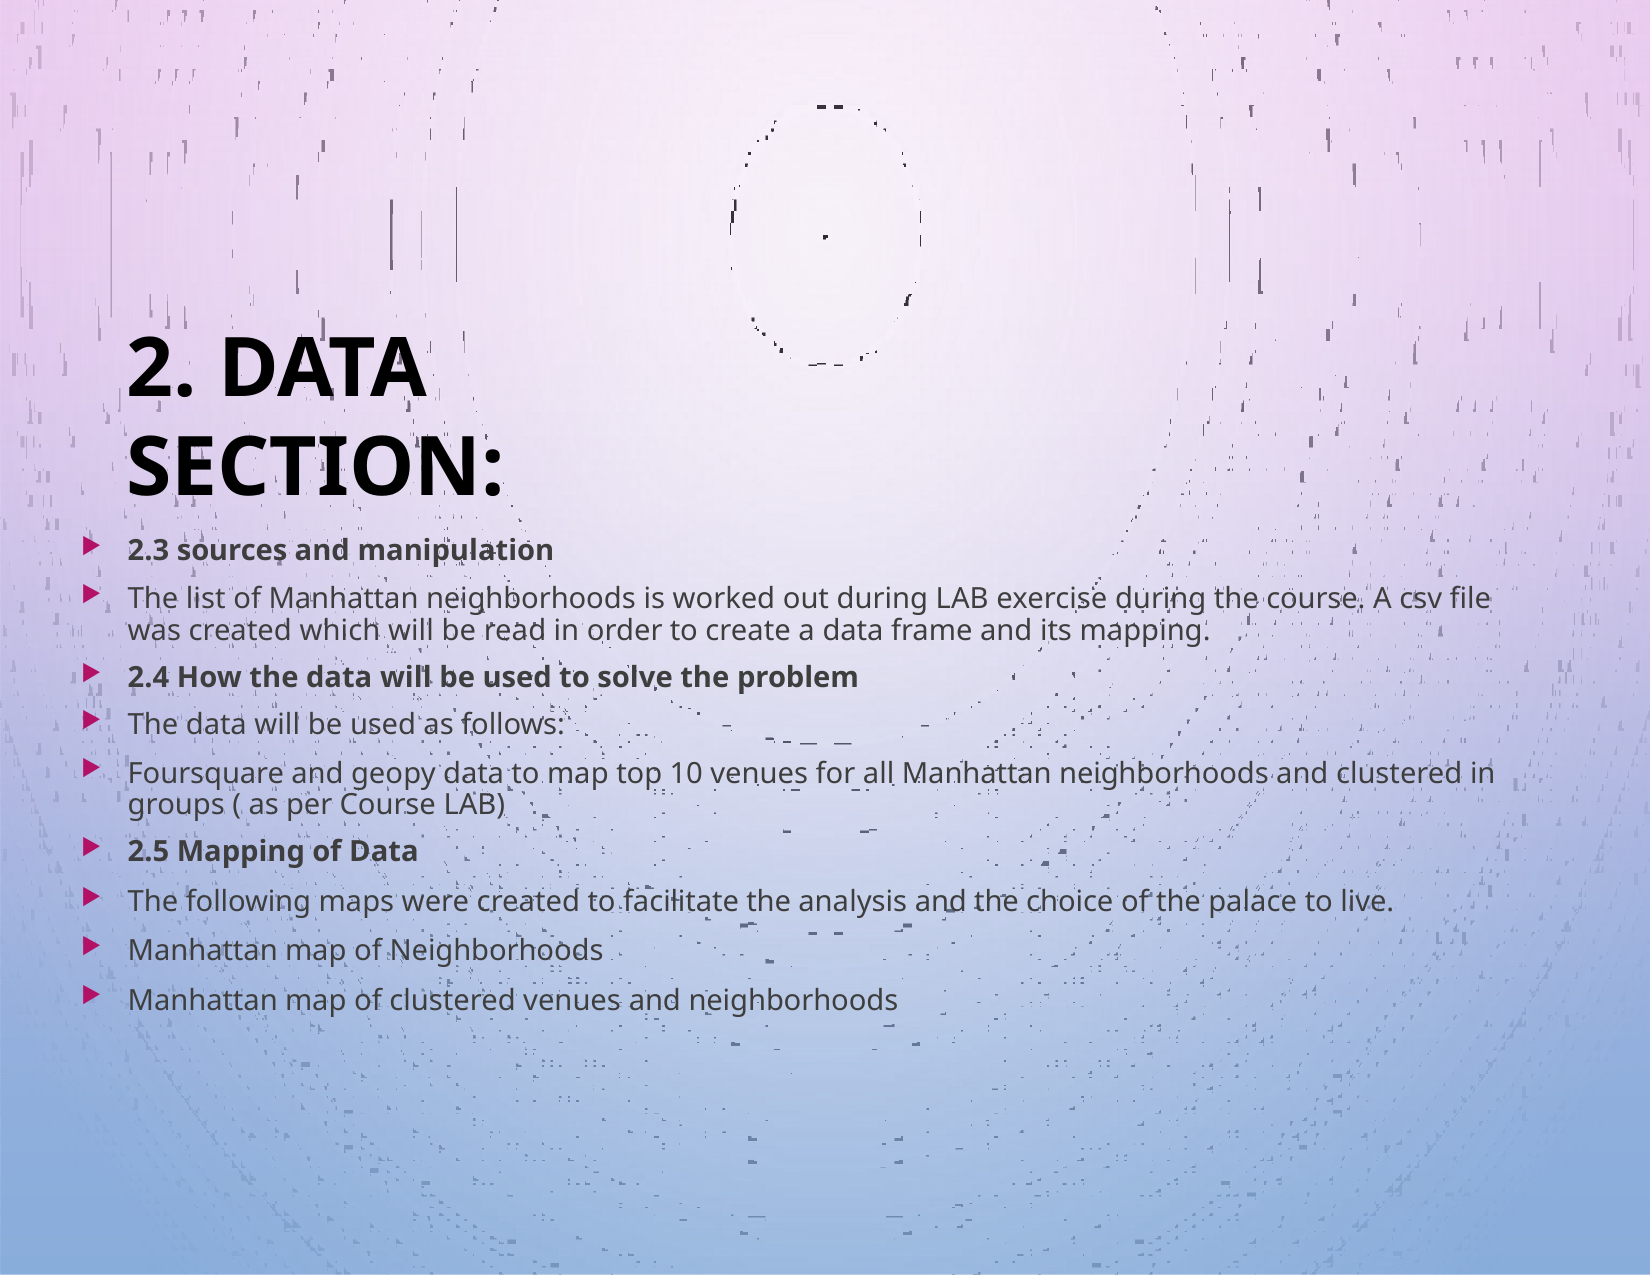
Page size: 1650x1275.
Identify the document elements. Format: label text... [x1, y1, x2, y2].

title 2. DATA SECTION: [124, 312, 820, 516]
text_box 2.3 sources and manipulation The list of Manhattan neighborhoods is worked out during LAB exercise during the course. A csv file was created which will be read in order to create a data frame and its mapping. 2.4 How the data will be used to solve the problem The data will be used as follows: Foursquare and geopy data to map top 10 venues for all Manhattan neighborhoods and clustered in groups ( as per Course LAB) 2.5 Mapping of Data The following maps were created to facilitate the analysis and the choice of the palace to live. Manhattan map of Neighborhoods Manhattan map of clustered venues and neighborhoods [79, 516, 1559, 1016]
picture [0, 0, 1650, 1275]
